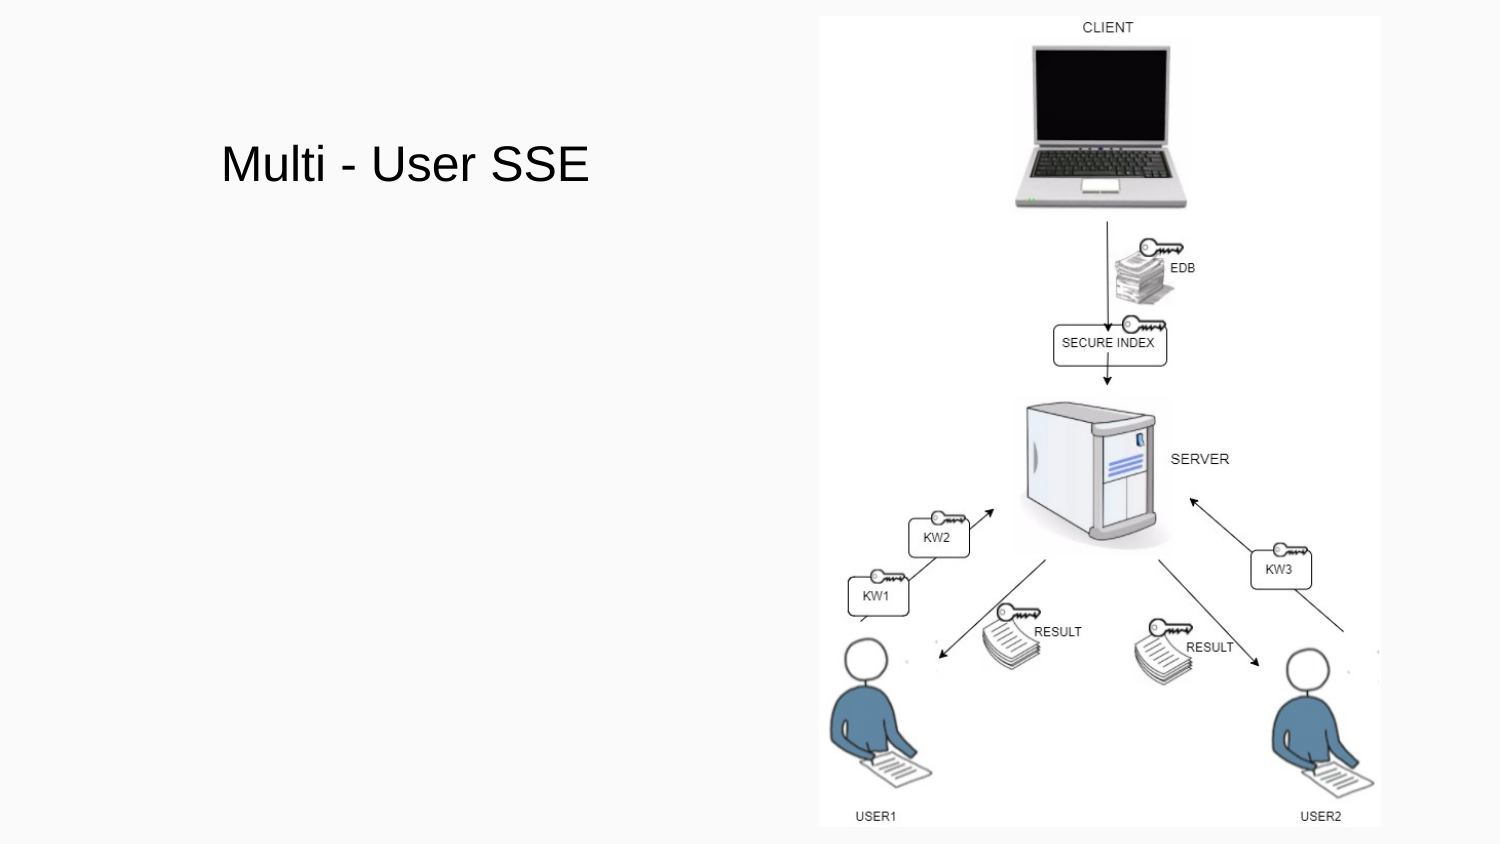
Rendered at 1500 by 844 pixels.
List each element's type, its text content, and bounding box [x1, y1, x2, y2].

text_box Multi - User SSE [57, 116, 754, 186]
picture [819, 16, 1381, 828]
